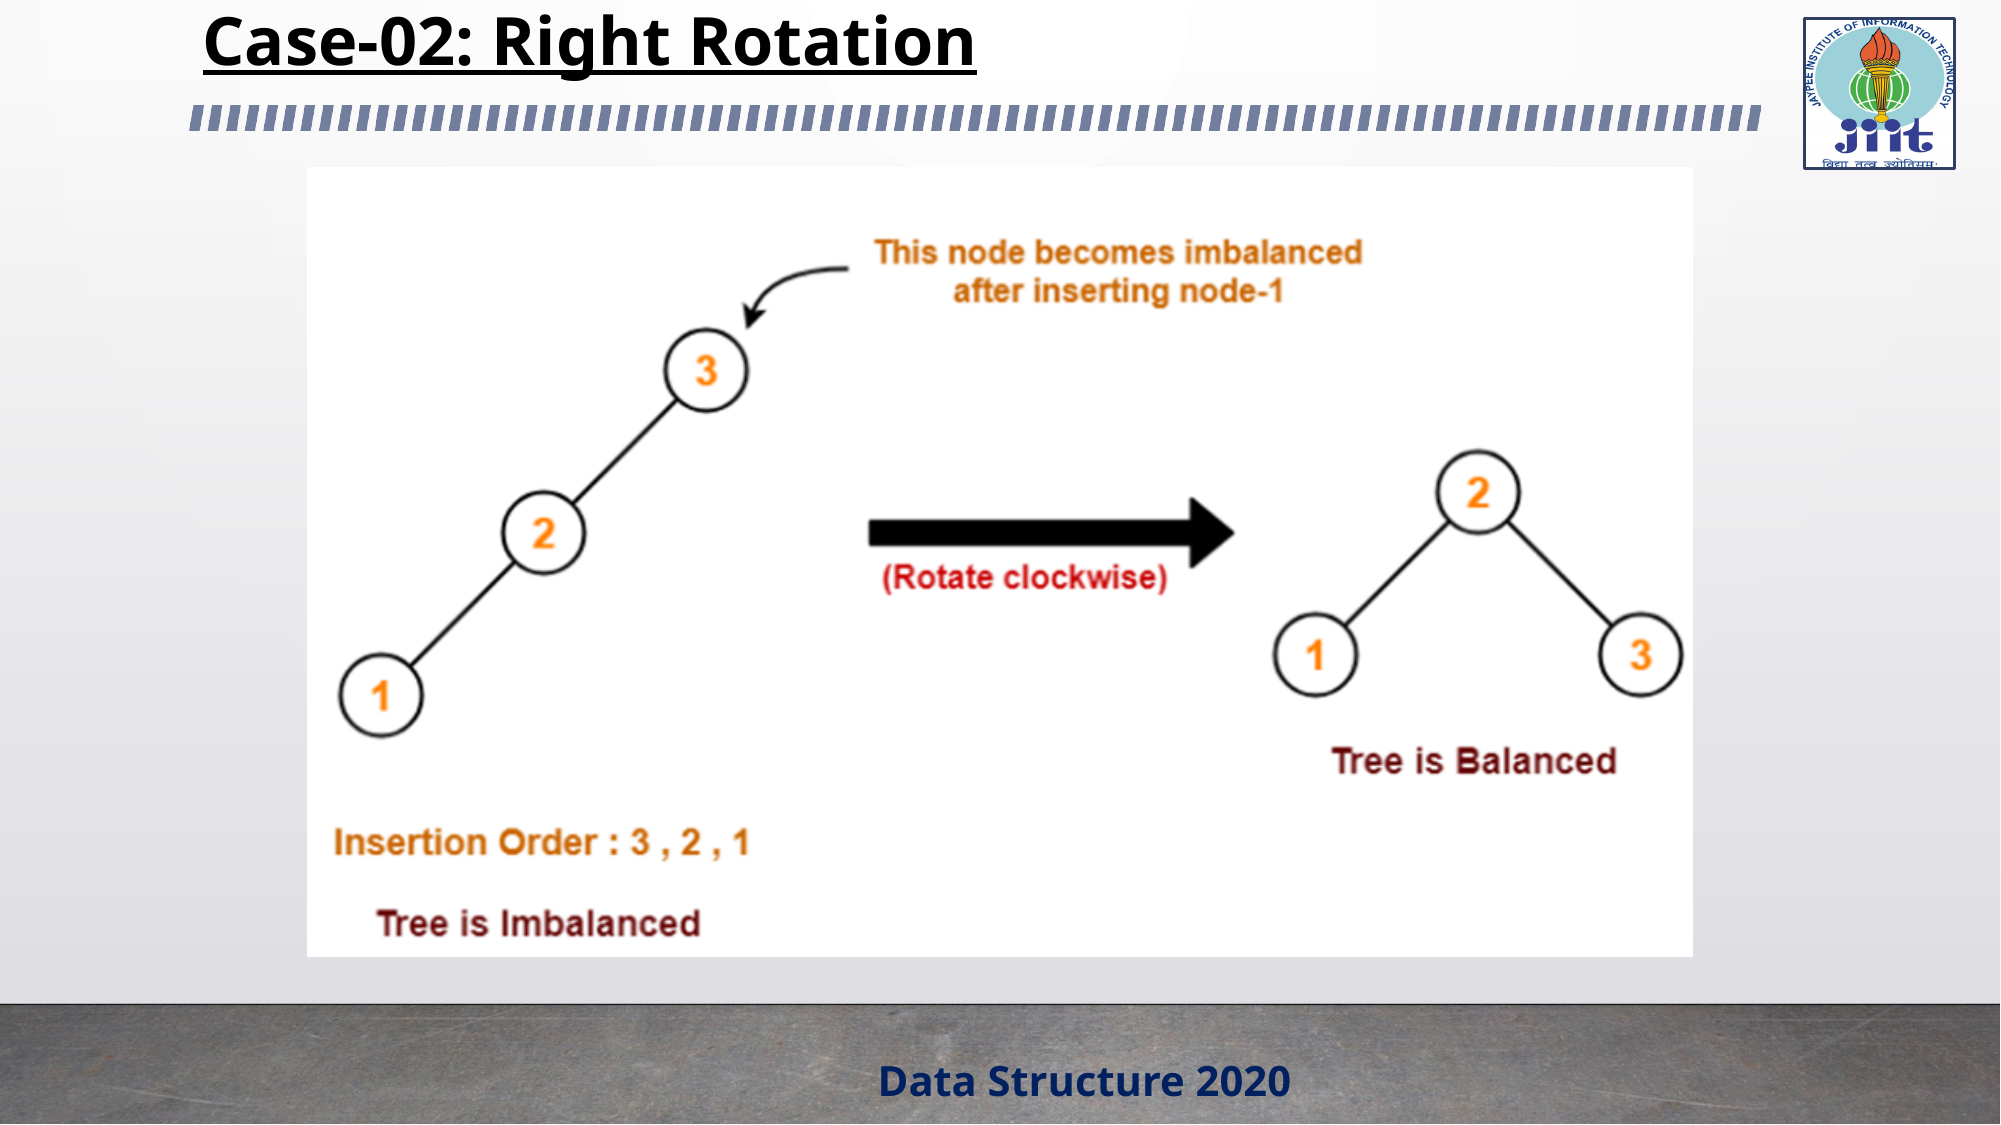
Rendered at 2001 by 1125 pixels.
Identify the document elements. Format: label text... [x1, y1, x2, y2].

picture [1806, 20, 1953, 167]
picture [307, 167, 1693, 958]
picture [0, 1004, 2000, 1124]
title Case-02: Right Rotation [187, 0, 1763, 173]
